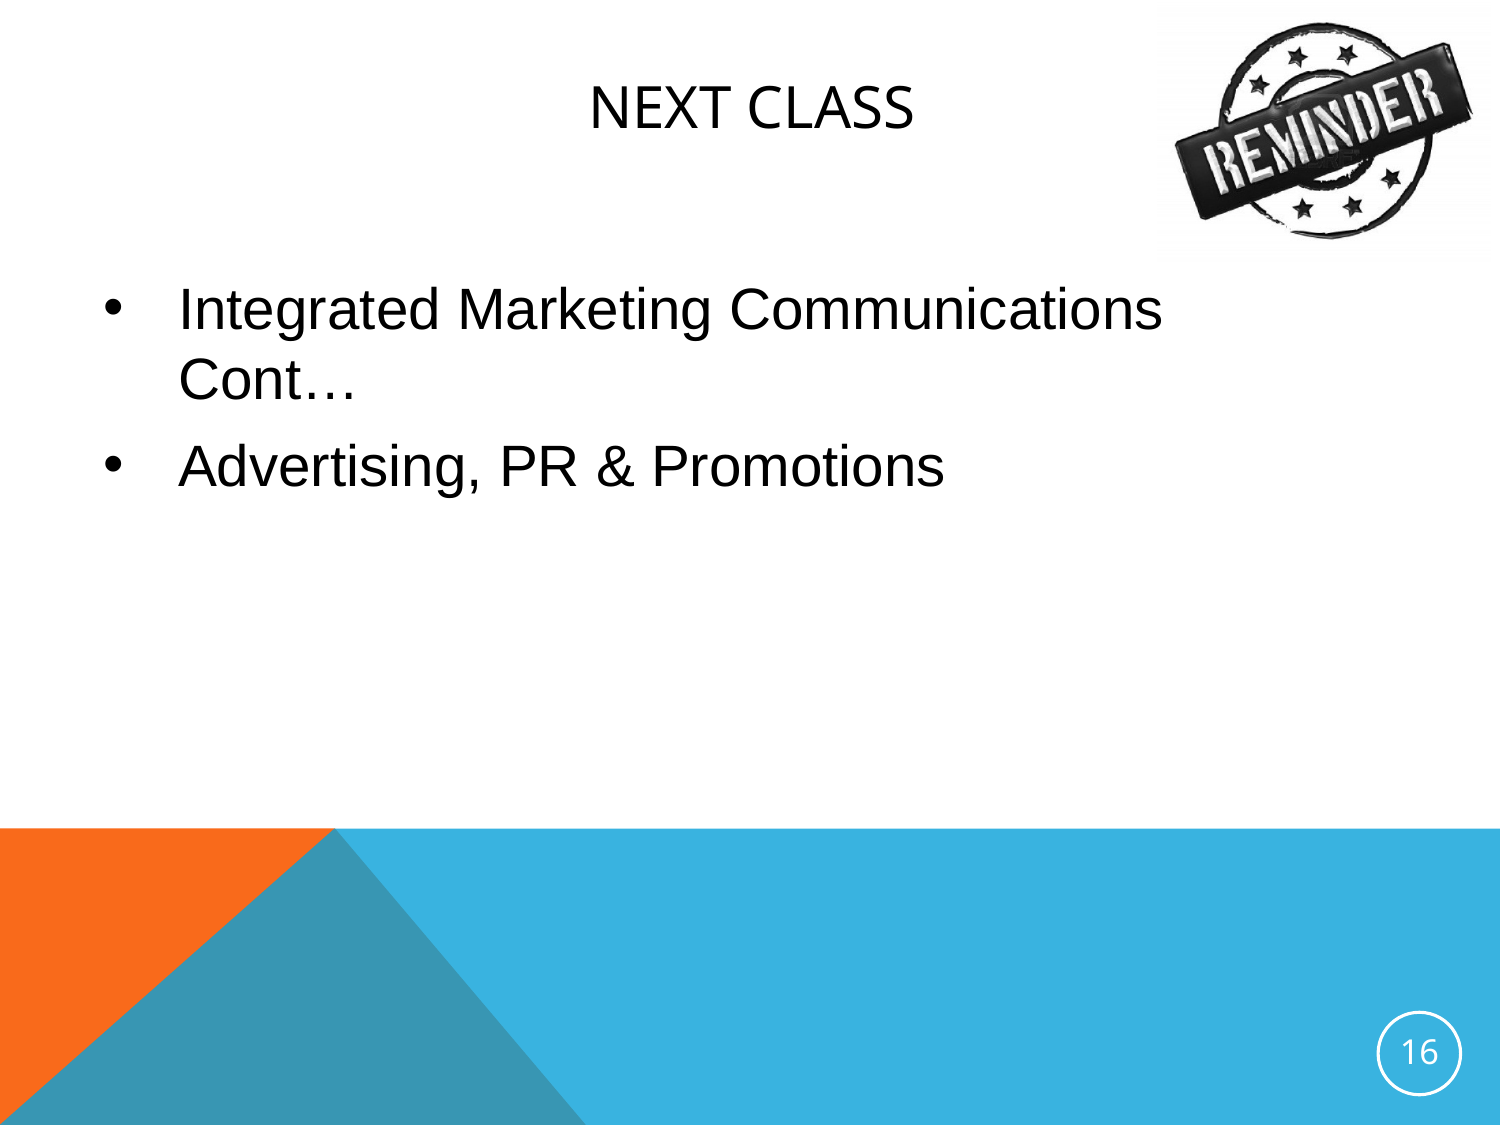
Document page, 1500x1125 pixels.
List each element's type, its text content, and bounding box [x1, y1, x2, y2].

title Next Class [135, 60, 1151, 150]
slide_number 16 [1376, 1010, 1463, 1097]
list Integrated Marketing Communications Cont… Advertising, PR & Promotions [88, 224, 1322, 813]
picture [1156, 0, 1491, 263]
